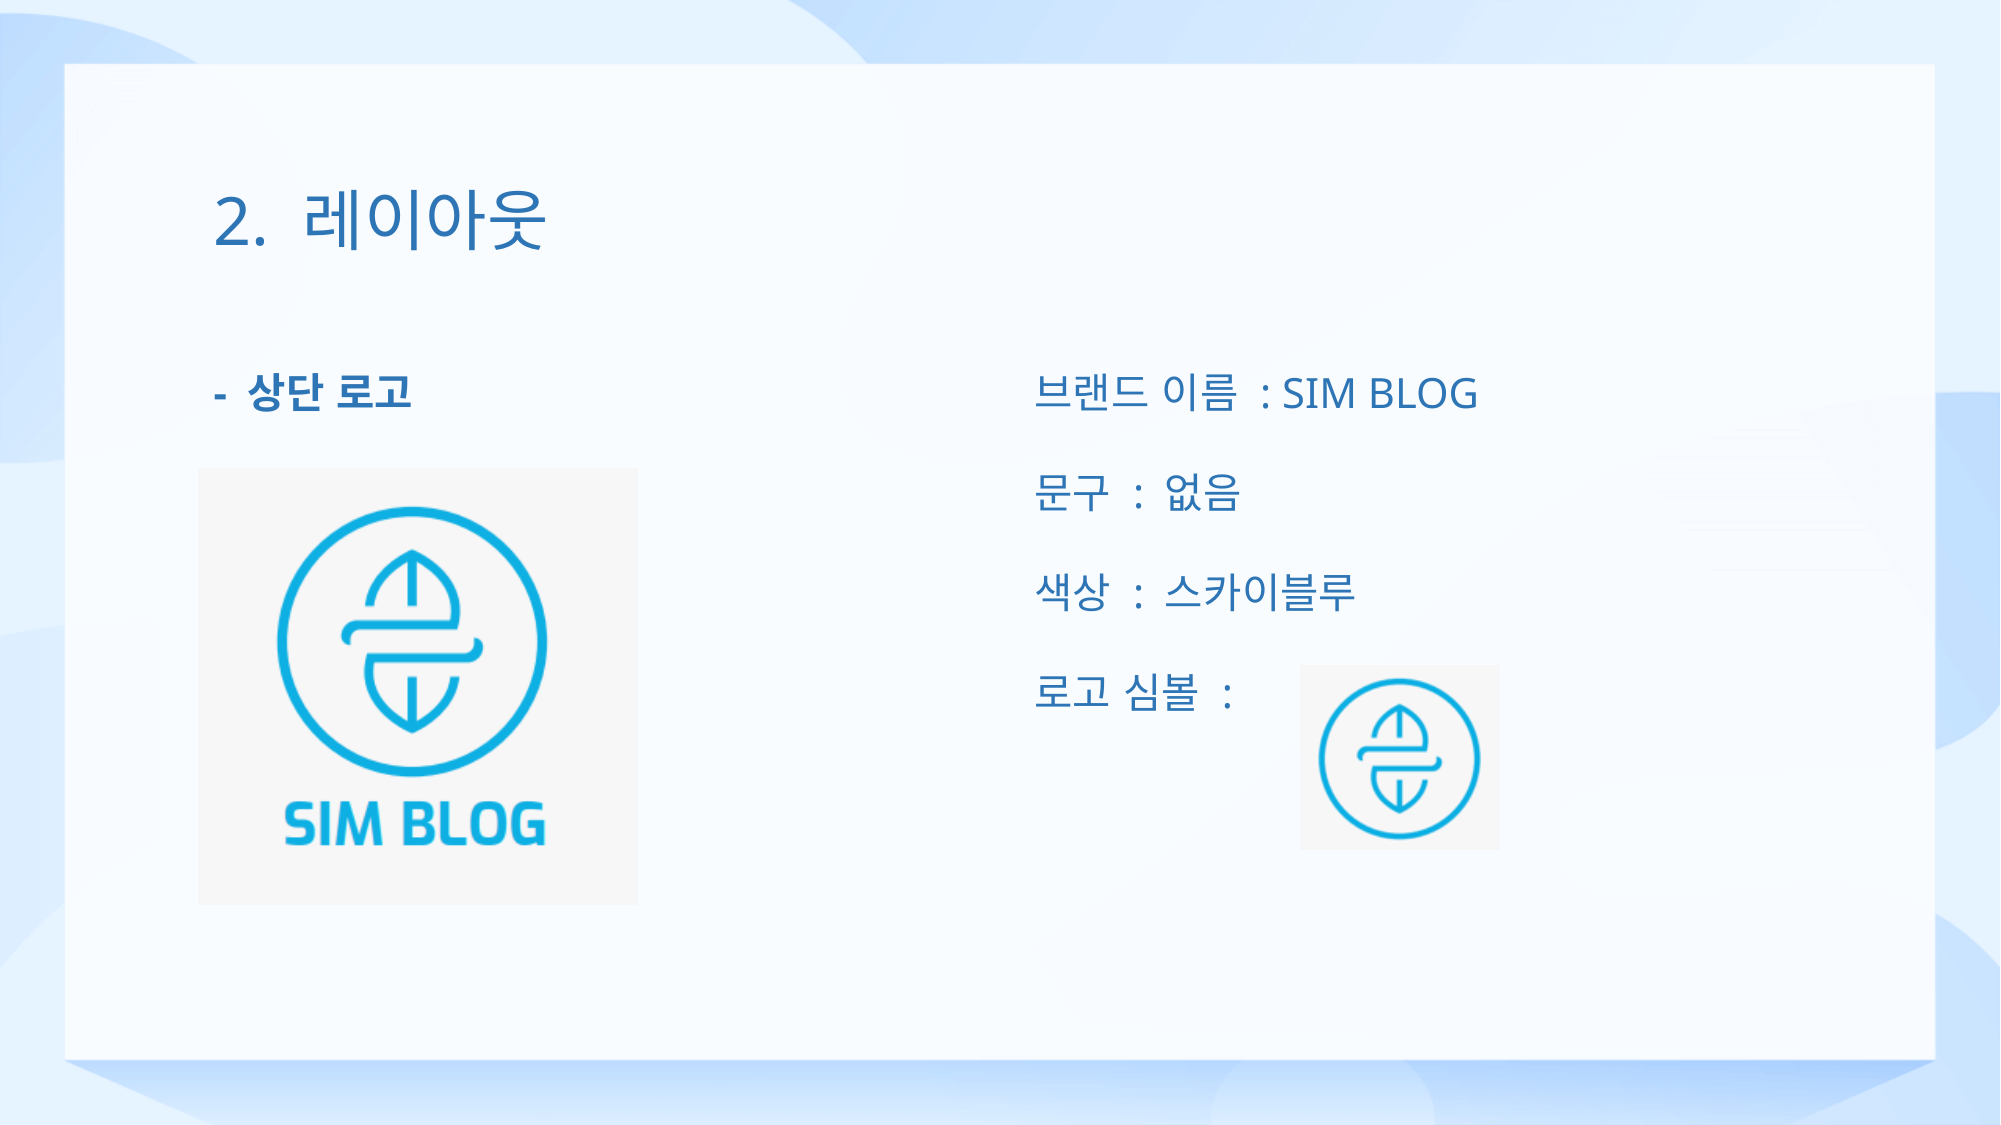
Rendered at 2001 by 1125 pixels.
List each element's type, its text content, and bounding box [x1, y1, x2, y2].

text_box - 상단 로고 [198, 359, 831, 424]
picture [0, 0, 2000, 1125]
text_box 2. 레이아웃 [198, 171, 831, 267]
text_box 브랜드 이름 : SIM BLOG 문구 : 없음 색상 : 스카이블루 로고 심볼 : [1019, 359, 1605, 725]
